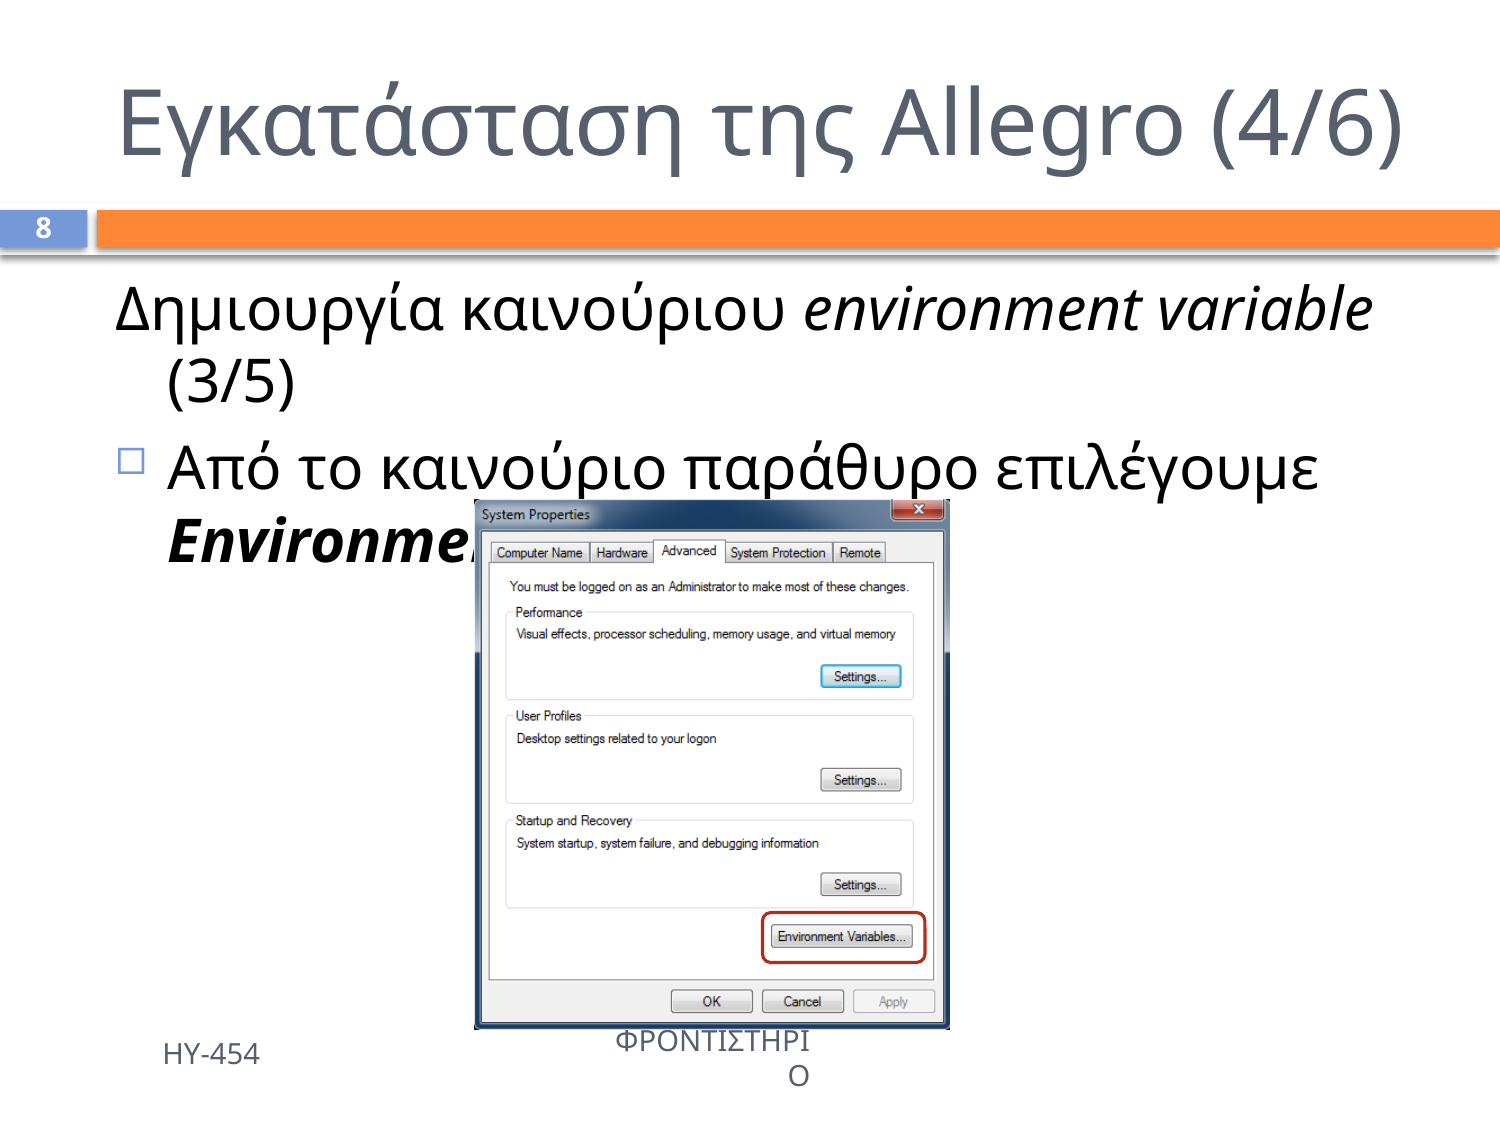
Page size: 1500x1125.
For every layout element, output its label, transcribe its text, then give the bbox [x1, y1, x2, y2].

title Εγκατάσταση της Allegro (4/6) [100, 37, 1438, 200]
slide_number 8 [0, 208, 88, 249]
list Δημιουργία καινούριου environment variable (3/5) Από το καινούριο παράθυρο επιλέγουμε Environment Variables [100, 262, 1438, 1000]
footer ΗΥ-454 [99, 1024, 275, 1085]
picture [474, 499, 951, 1031]
